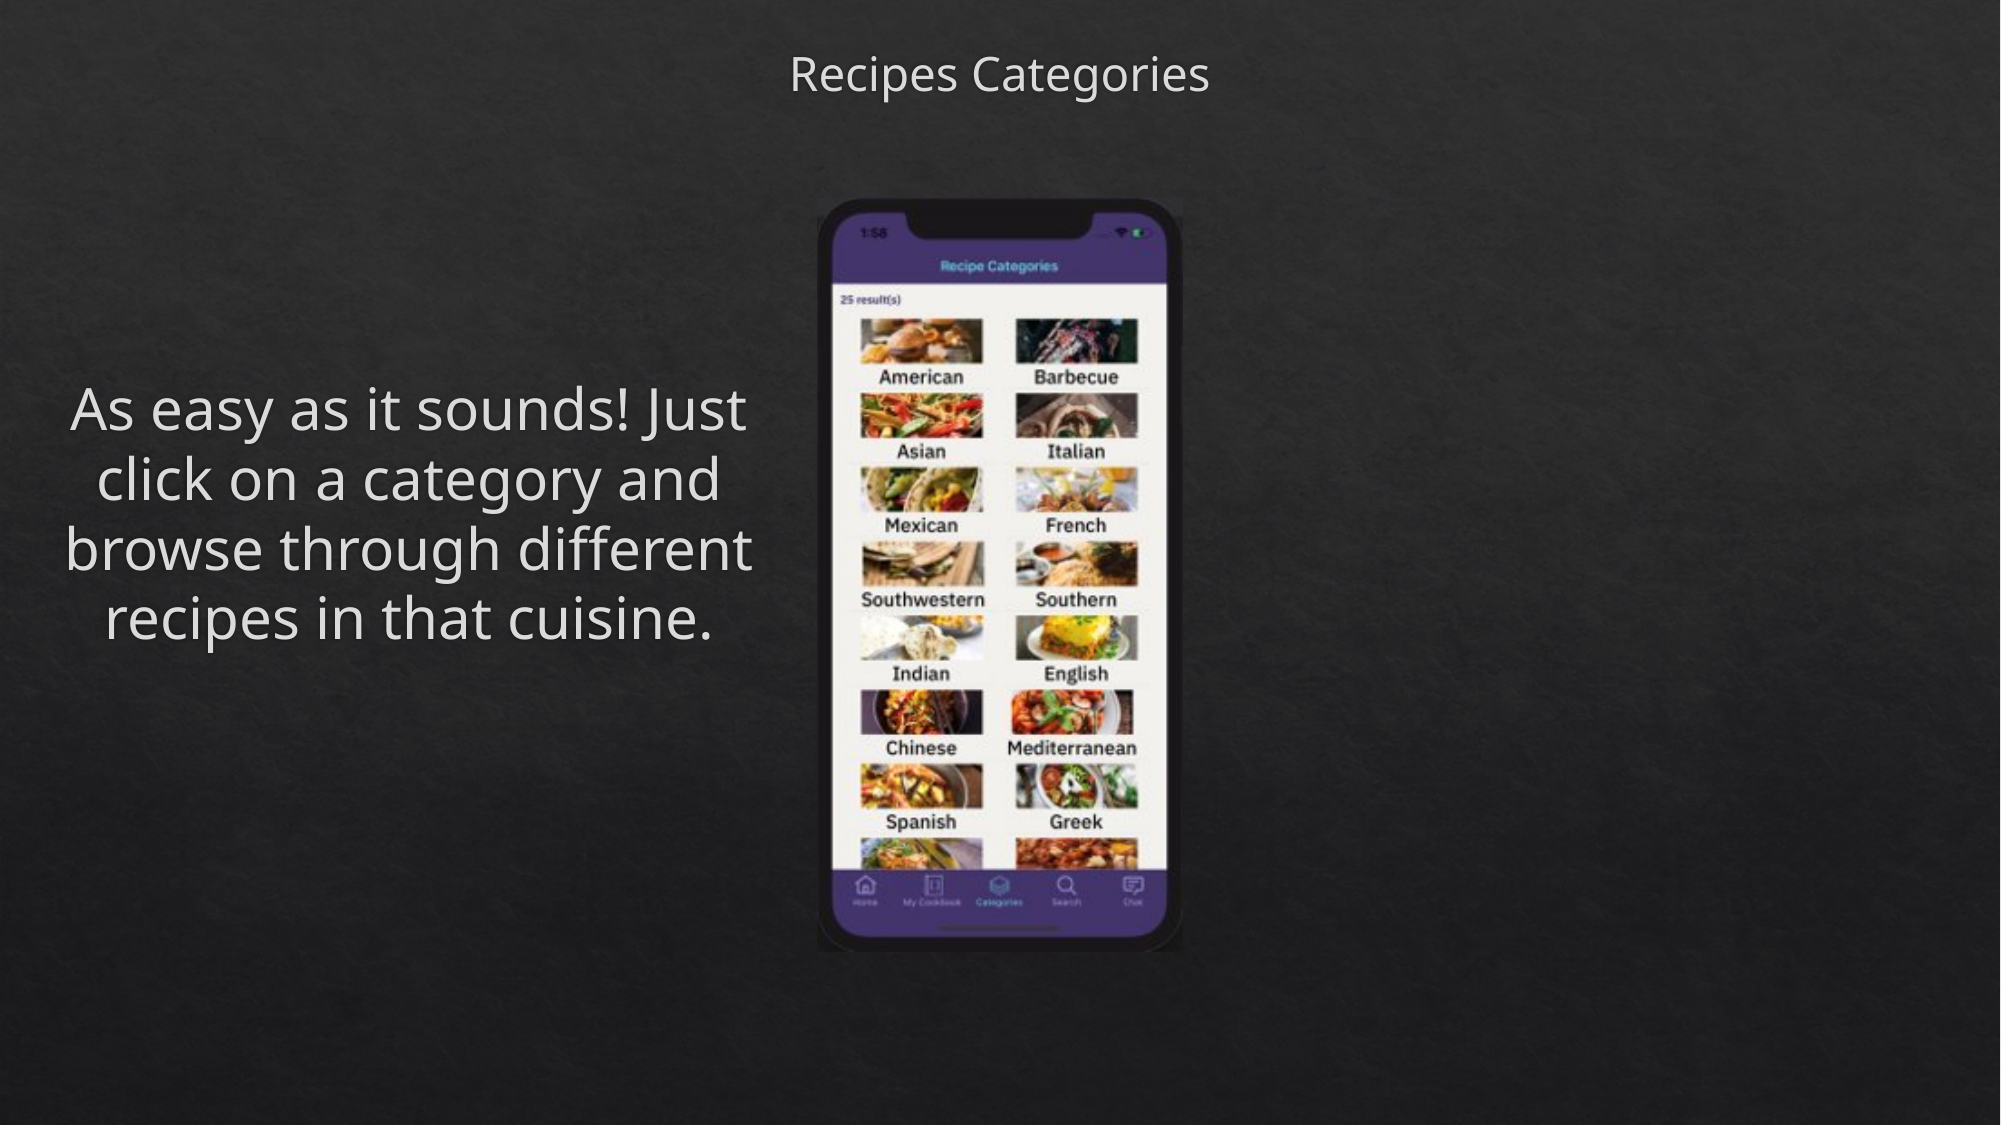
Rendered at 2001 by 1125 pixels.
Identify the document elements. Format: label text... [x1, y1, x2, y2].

list As easy as it sounds! Just click on a category and browse through different recipes in that cuisine. [43, 364, 775, 785]
picture [817, 197, 1183, 952]
title Recipes Categories​ [677, 36, 1323, 109]
